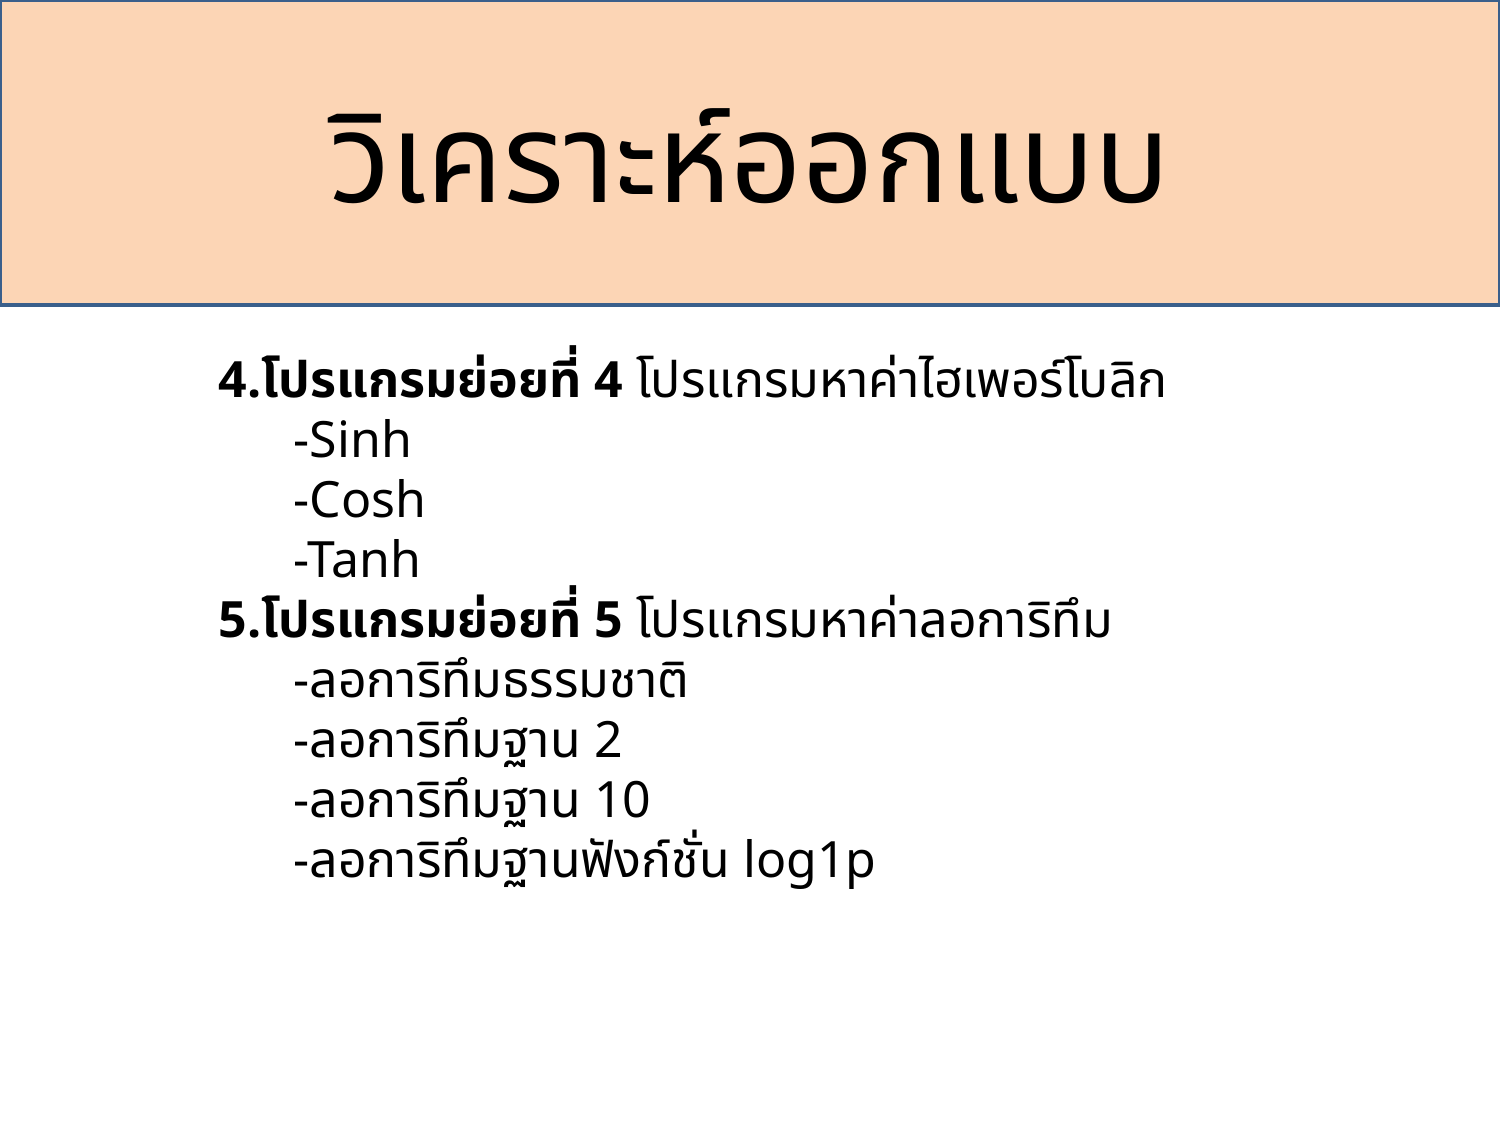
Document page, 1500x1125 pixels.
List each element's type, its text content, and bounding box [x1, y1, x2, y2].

text_box 4.โปรแกรมย่อยที่ 4 โปรแกรมหาค่าไฮเพอร์โบลิก -Sinh -Cosh -Tanh 5.โปรแกรมย่อยที่ 5 โปรแกรมหาค่าลอการิทึม -ลอการิทึมธรรมชาติ -ลอการิทึมฐาน 2 -ลอการิทึมฐาน 10 -ลอการิทึมฐานฟังก์ชั่น log1p [128, 339, 1430, 895]
text_box วิเคราะห์ออกแบบ [0, 0, 1500, 307]
